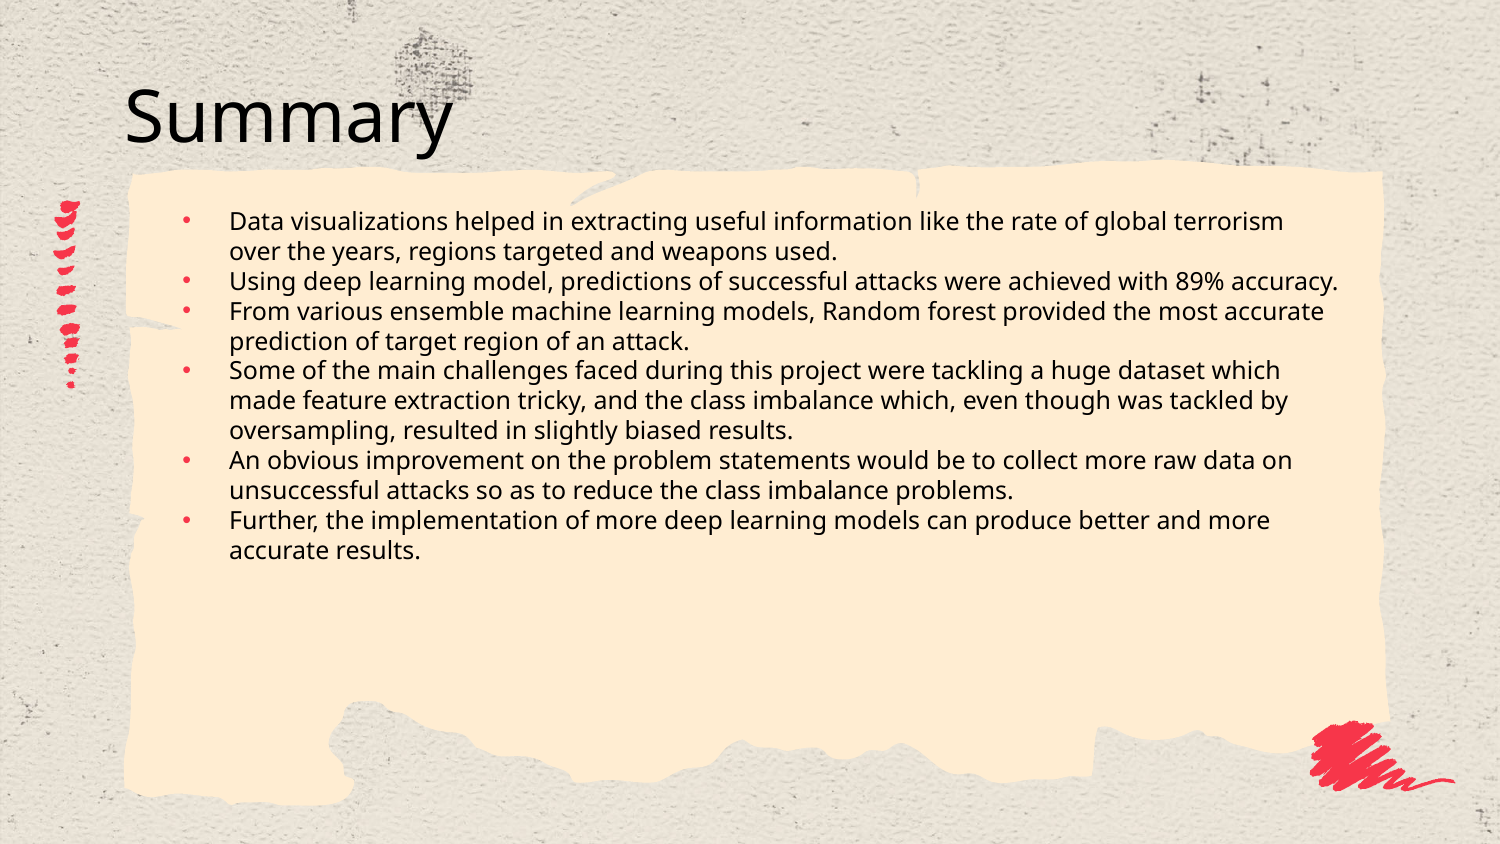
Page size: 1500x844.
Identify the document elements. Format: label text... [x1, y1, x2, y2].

picture [0, 0, 1500, 844]
title Summary [118, 63, 1284, 148]
text_box Data visualizations helped in extracting useful information like the rate of global terrorism over the years, regions targeted and weapons used. Using deep learning model, predictions of successful attacks were achieved with 89% accuracy. From various ensemble machine learning models, Random forest provided the most accurate prediction of target region of an attack. Some of the main challenges faced during this project were tackling a huge dataset which made feature extraction tricky, and the class imbalance which, even though was tackled by oversampling, resulted in slightly biased results. An obvious improvement on the problem statements would be to collect more raw data on unsuccessful attacks so as to reduce the class imbalance problems. Further, the implementation of more deep learning models can produce better and more accurate results. [167, 197, 1358, 572]
